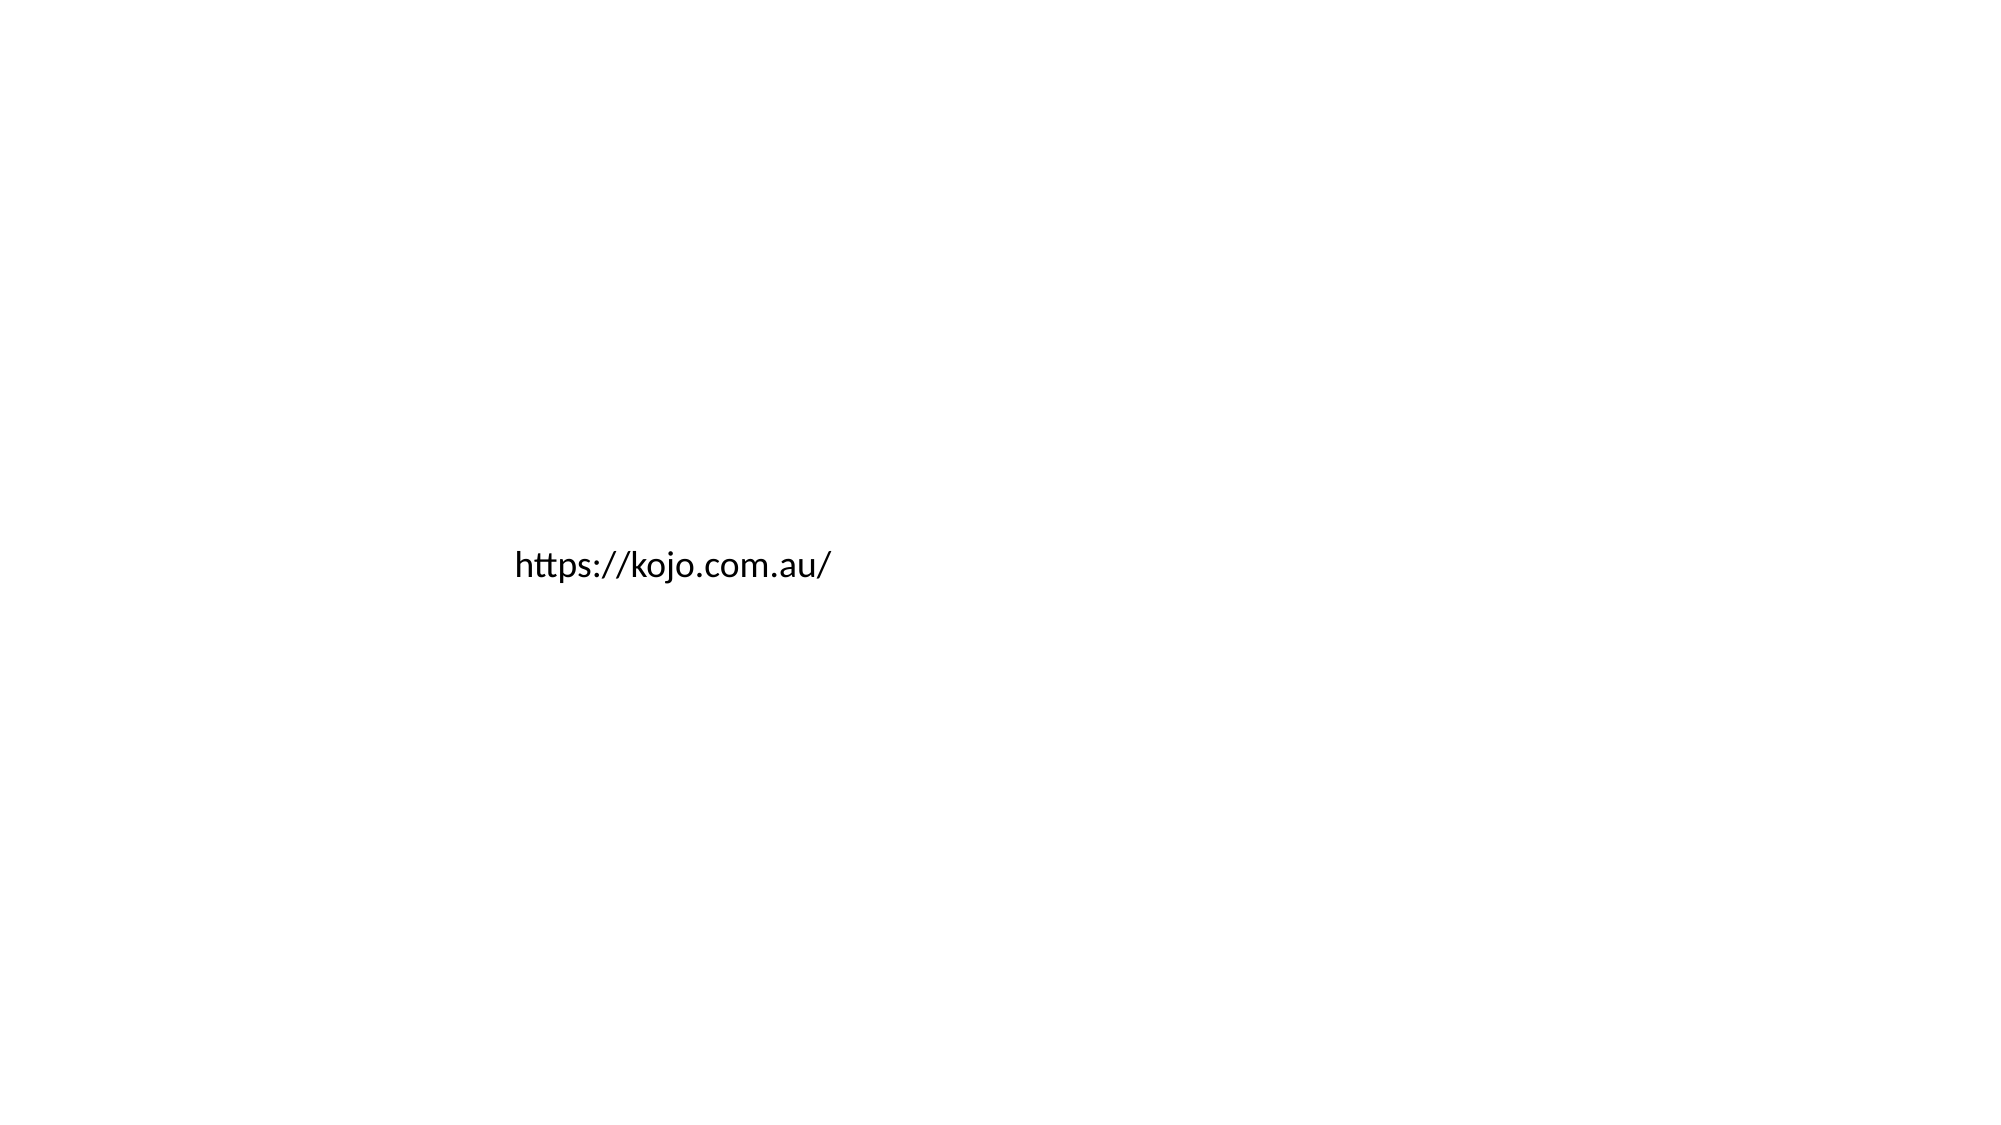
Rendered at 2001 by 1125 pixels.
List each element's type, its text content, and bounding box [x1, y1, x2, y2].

text_box https://kojo.com.au/ [499, 532, 1500, 592]
